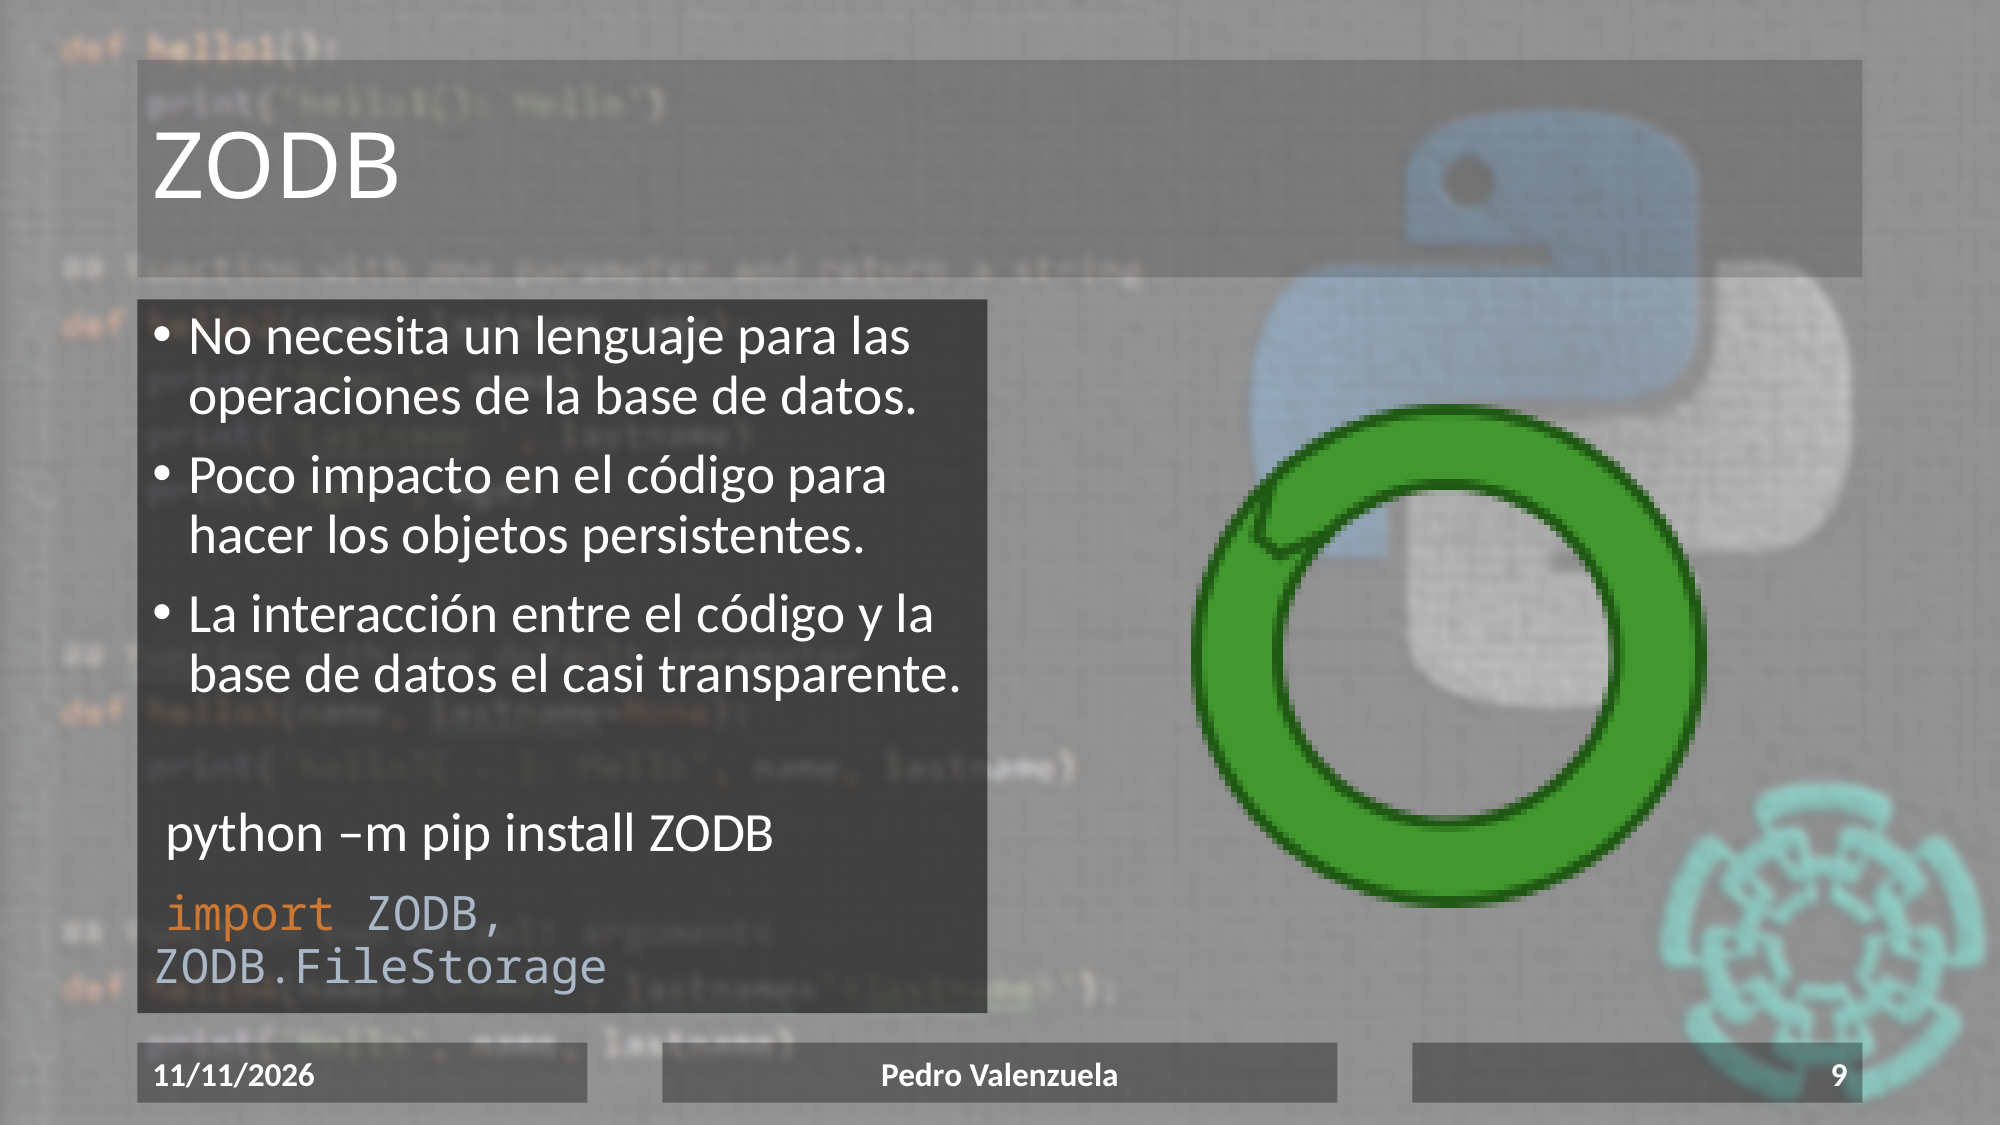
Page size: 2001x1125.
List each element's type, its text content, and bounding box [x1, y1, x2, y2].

title ZODB [137, 59, 1863, 278]
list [1191, 404, 1707, 908]
footer Pedro Valenzuela [662, 1042, 1338, 1103]
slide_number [137, 1042, 588, 1103]
list No necesita un lenguaje para las operaciones de la base de datos. Poco impacto en el código para hacer los objetos persistentes. La interacción entre el código y la base de datos el casi transparente. python –m pip install ZODB import ZODB, ZODB.FileStorage [137, 299, 988, 1014]
slide_number 9 [1412, 1042, 1863, 1103]
